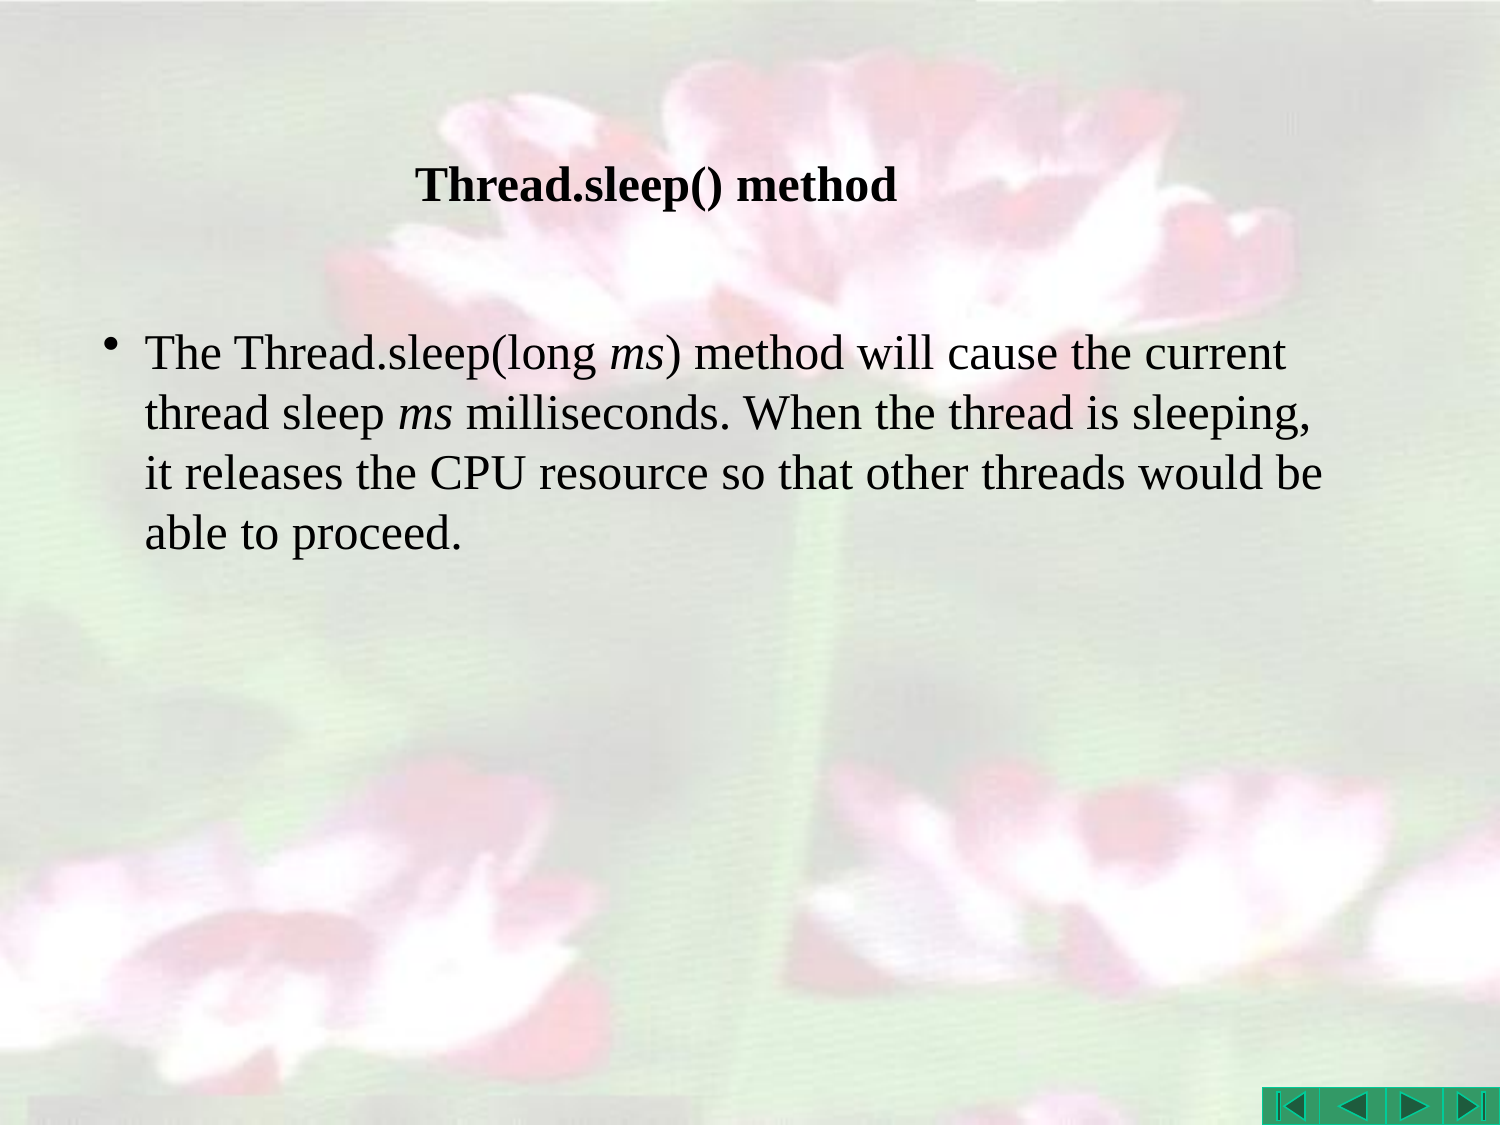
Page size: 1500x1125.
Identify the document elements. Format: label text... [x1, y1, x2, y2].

title Thread.sleep() method [112, 125, 1200, 238]
picture [0, 0, 1500, 1125]
list The Thread.sleep(long ms) method will cause the current thread sleep ms milliseconds. When the thread is sleeping, it releases the CPU resource so that other threads would be able to proceed. [87, 312, 1363, 988]
